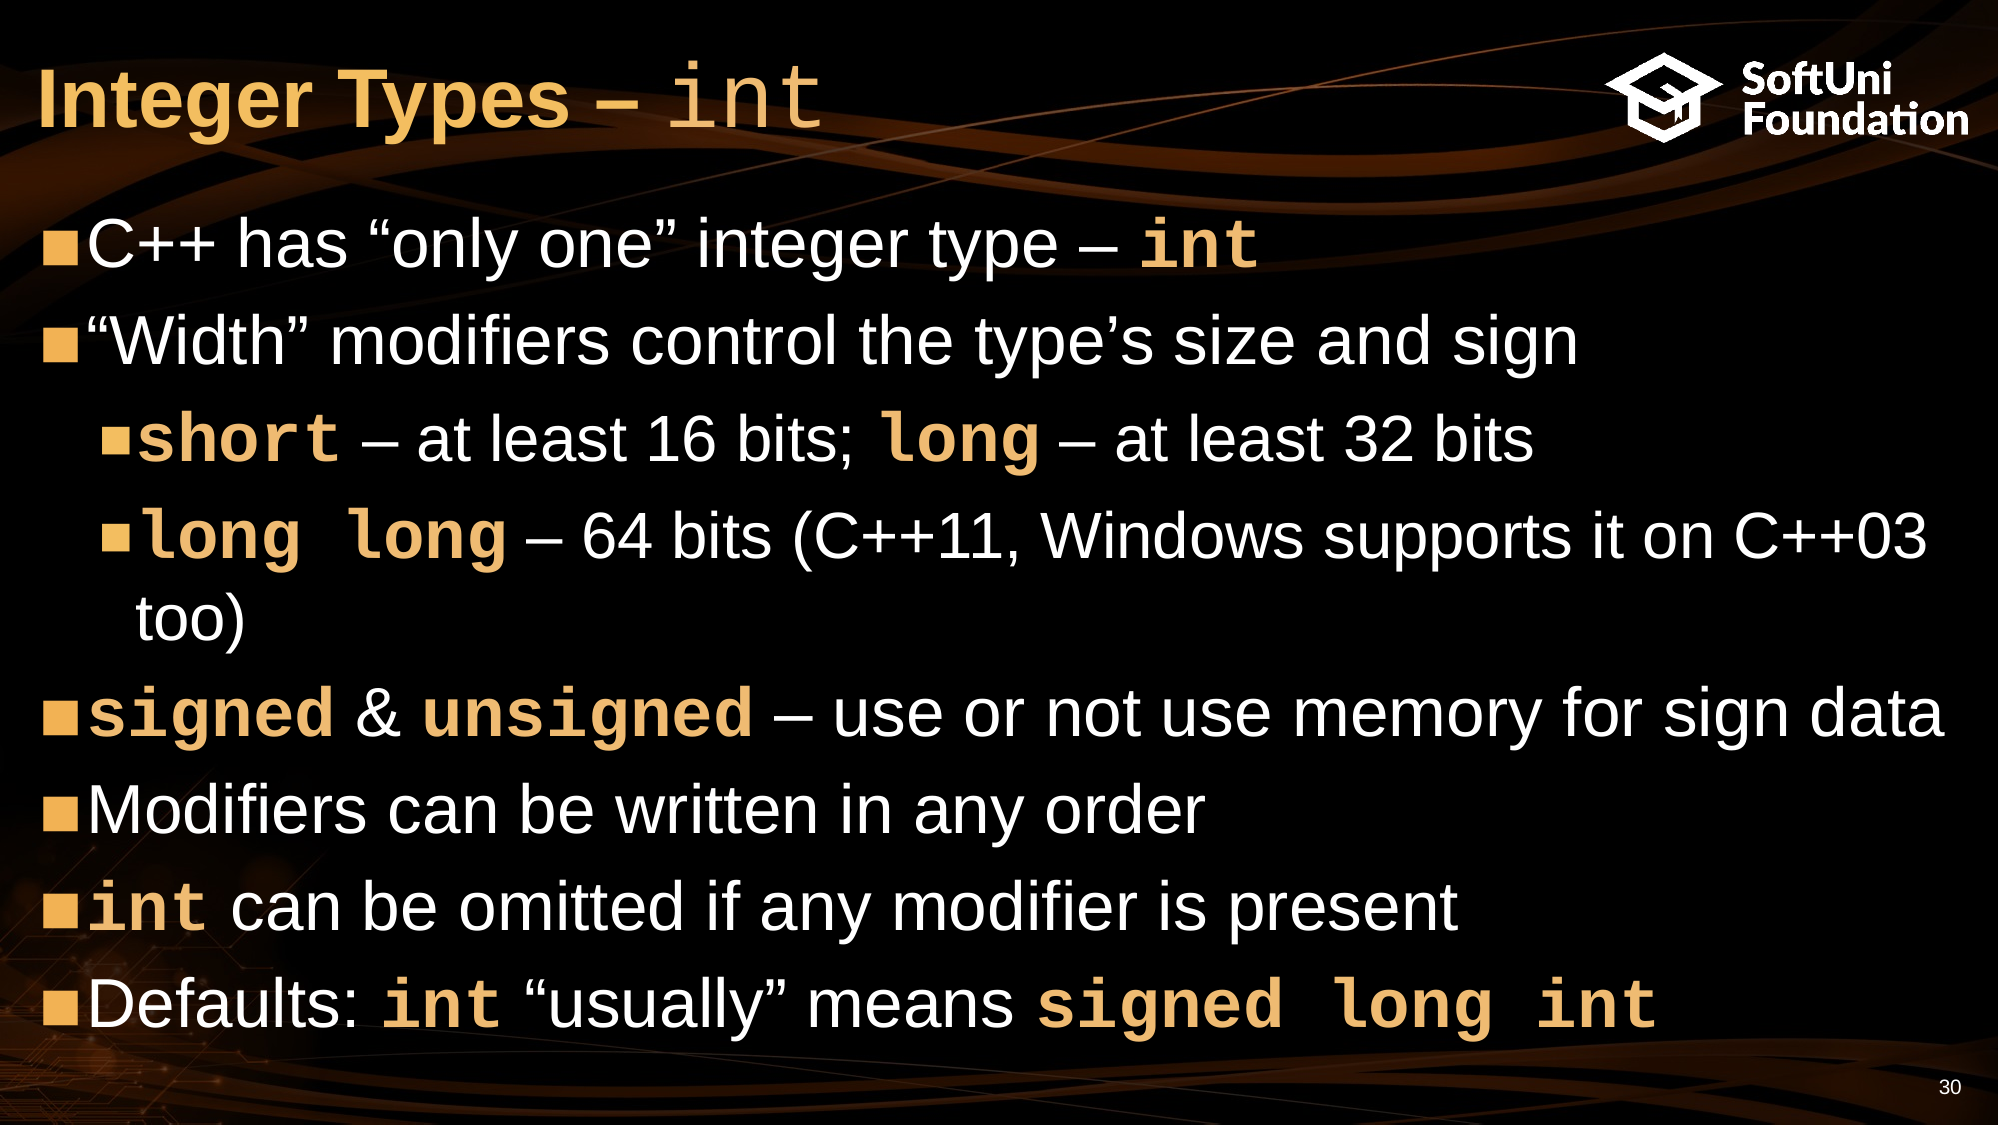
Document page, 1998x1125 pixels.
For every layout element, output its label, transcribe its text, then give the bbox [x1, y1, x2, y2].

list C++ has “only one” integer type – int “Width” modifiers control the type’s size and sign short – at least 16 bits; long – at least 32 bits long long – 64 bits (C++11, Windows supports it on C++03 too) signed & unsigned – use or not use memory for sign data Modifiers can be written in any order int can be omitted if any modifier is present Defaults: int “usually” means signed long int [30, 188, 1969, 1104]
picture [0, 0, 1998, 1125]
title Integer Types – int [30, 6, 1603, 190]
